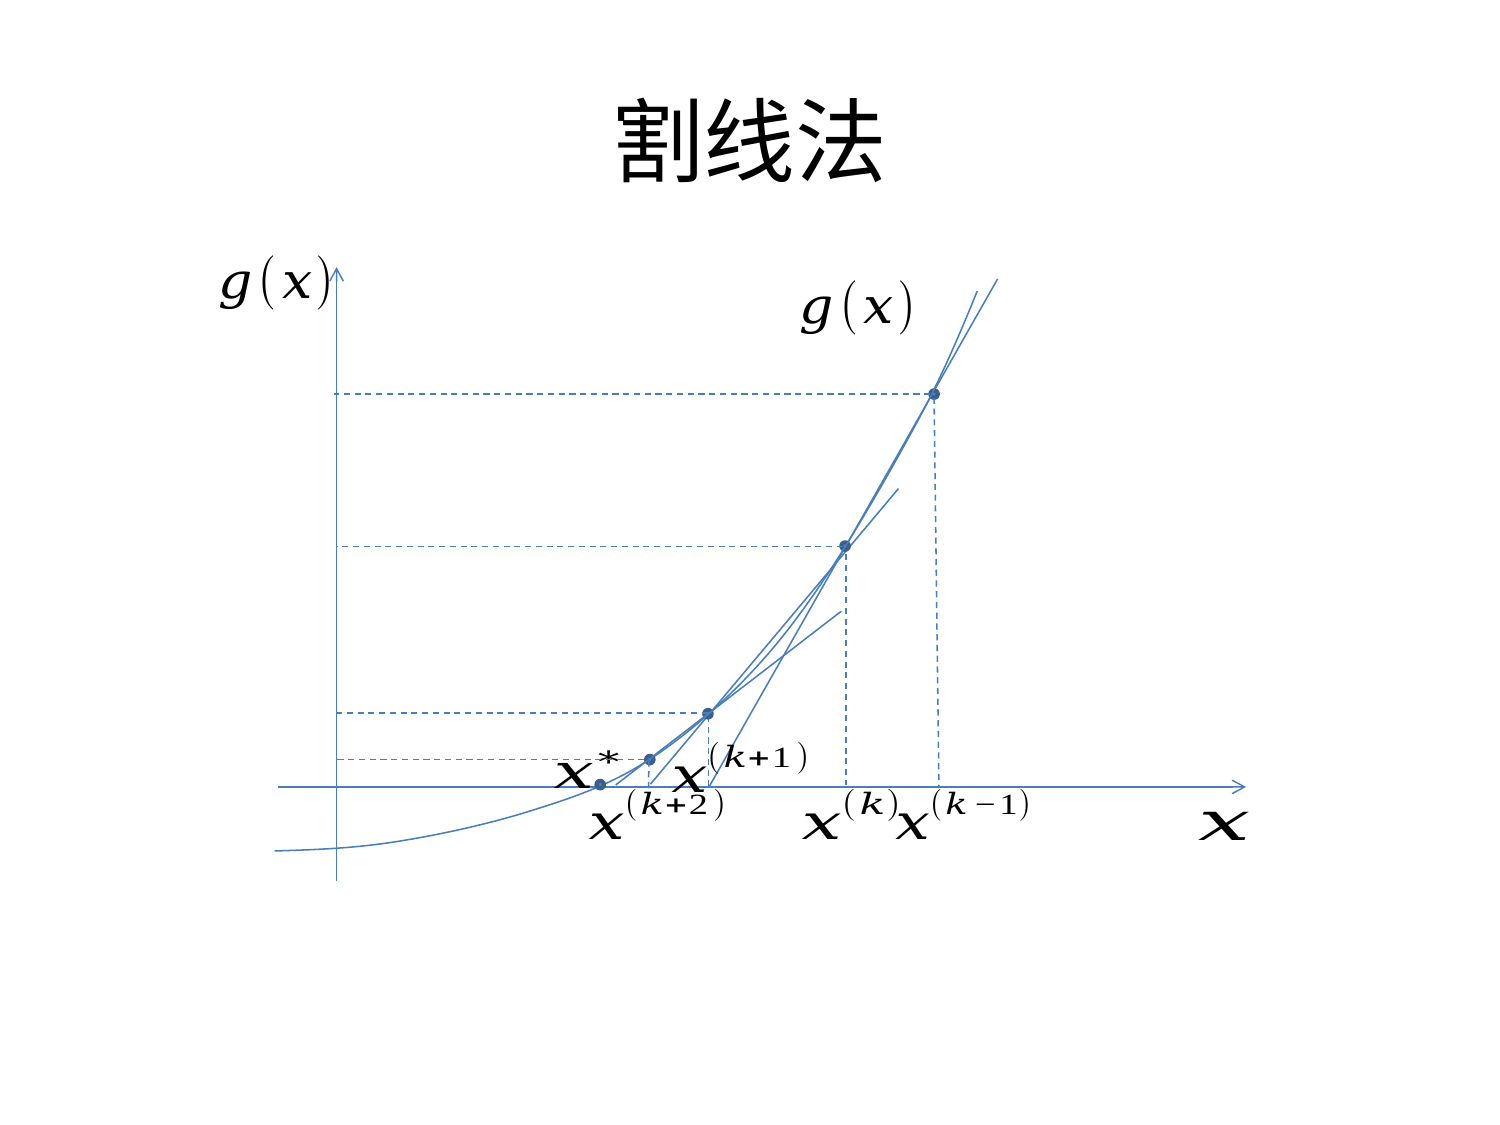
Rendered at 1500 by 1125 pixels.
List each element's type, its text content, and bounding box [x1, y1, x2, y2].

title 割线法 [75, 45, 1425, 233]
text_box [218, 251, 1253, 882]
